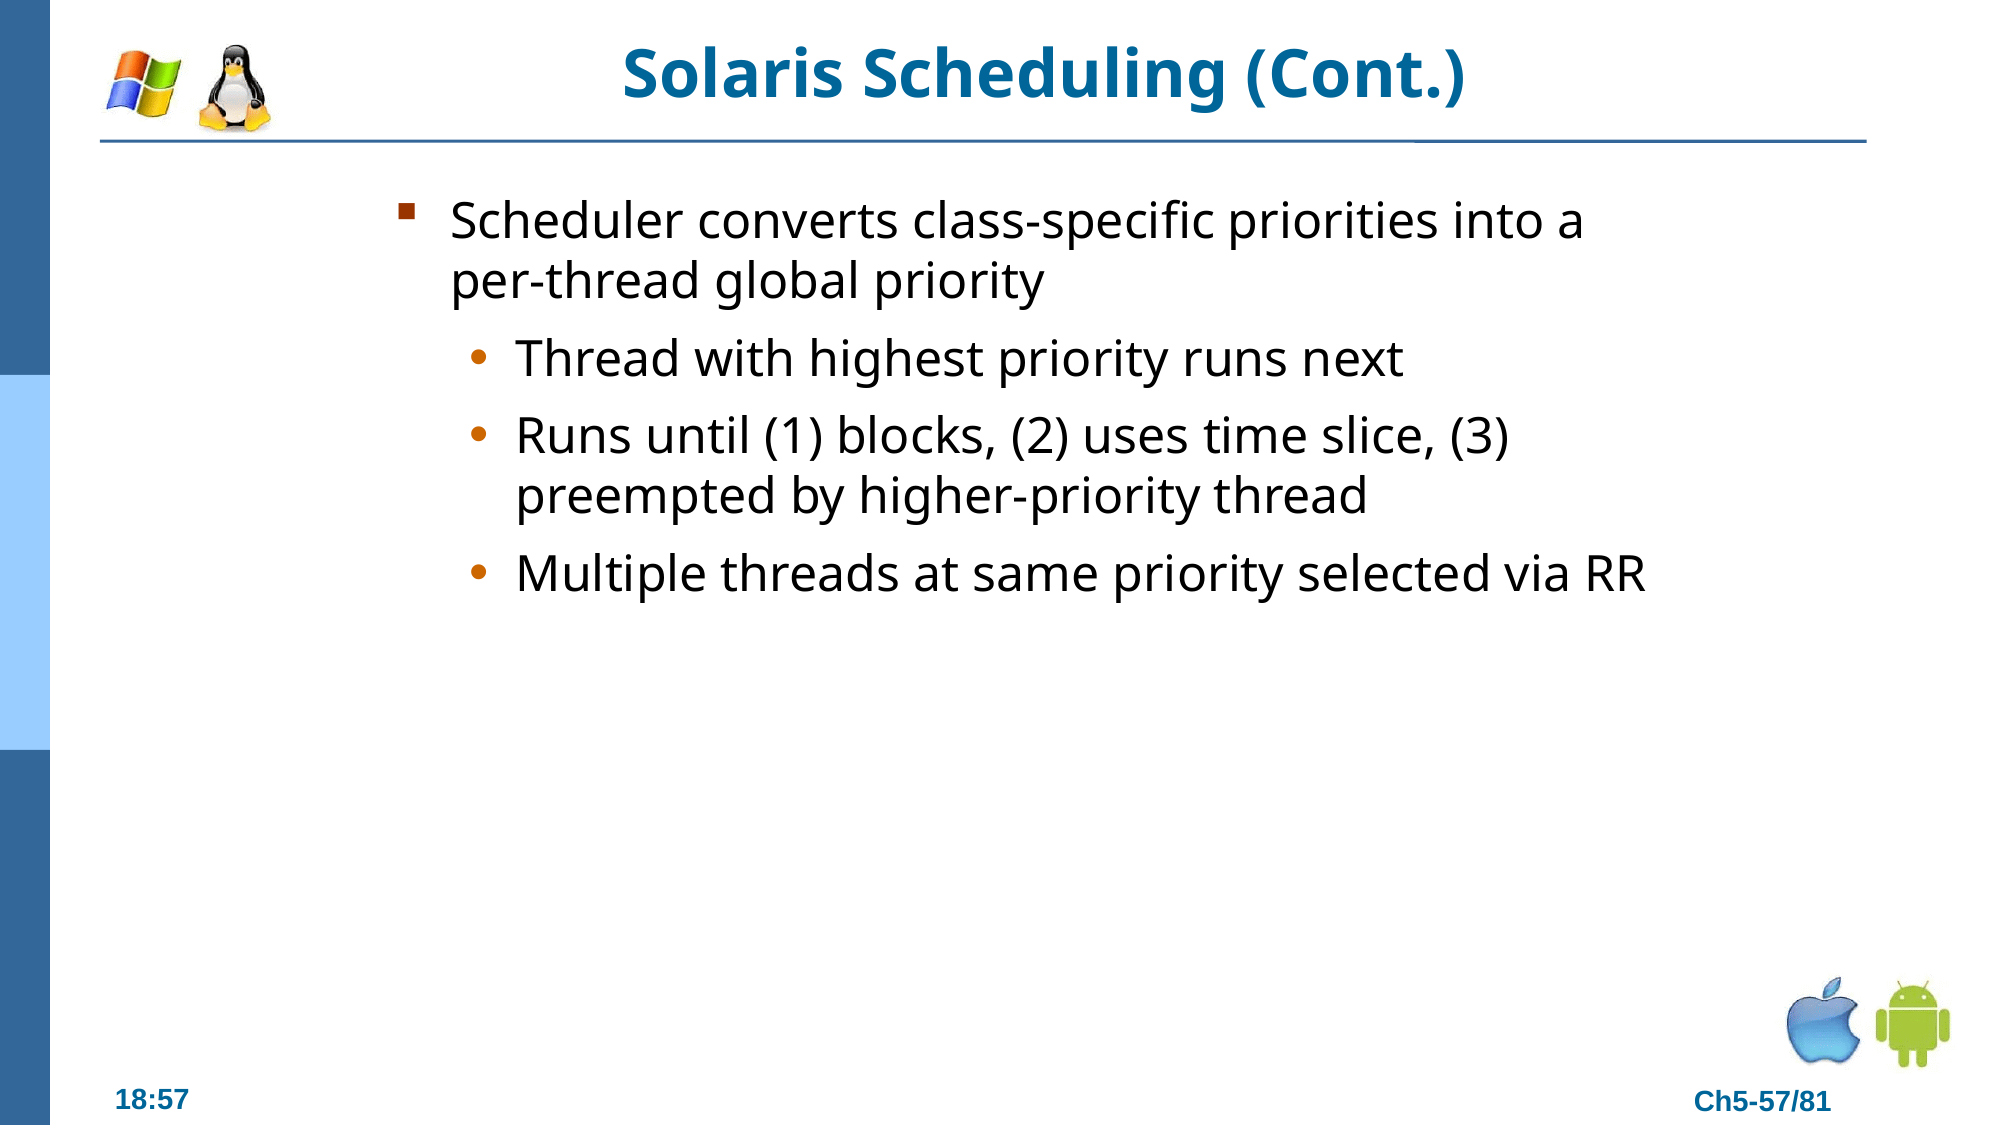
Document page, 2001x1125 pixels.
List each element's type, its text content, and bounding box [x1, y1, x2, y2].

title Solaris Scheduling (Cont.) [369, 23, 1720, 118]
list Scheduler converts class-specific priorities into a per-thread global priority Thread with highest priority runs next Runs until (1) blocks, (2) uses time slice, (3) preempted by higher-priority thread Multiple threads at same priority selected via RR [379, 181, 1689, 917]
picture [1774, 973, 1959, 1074]
picture [99, 36, 285, 137]
